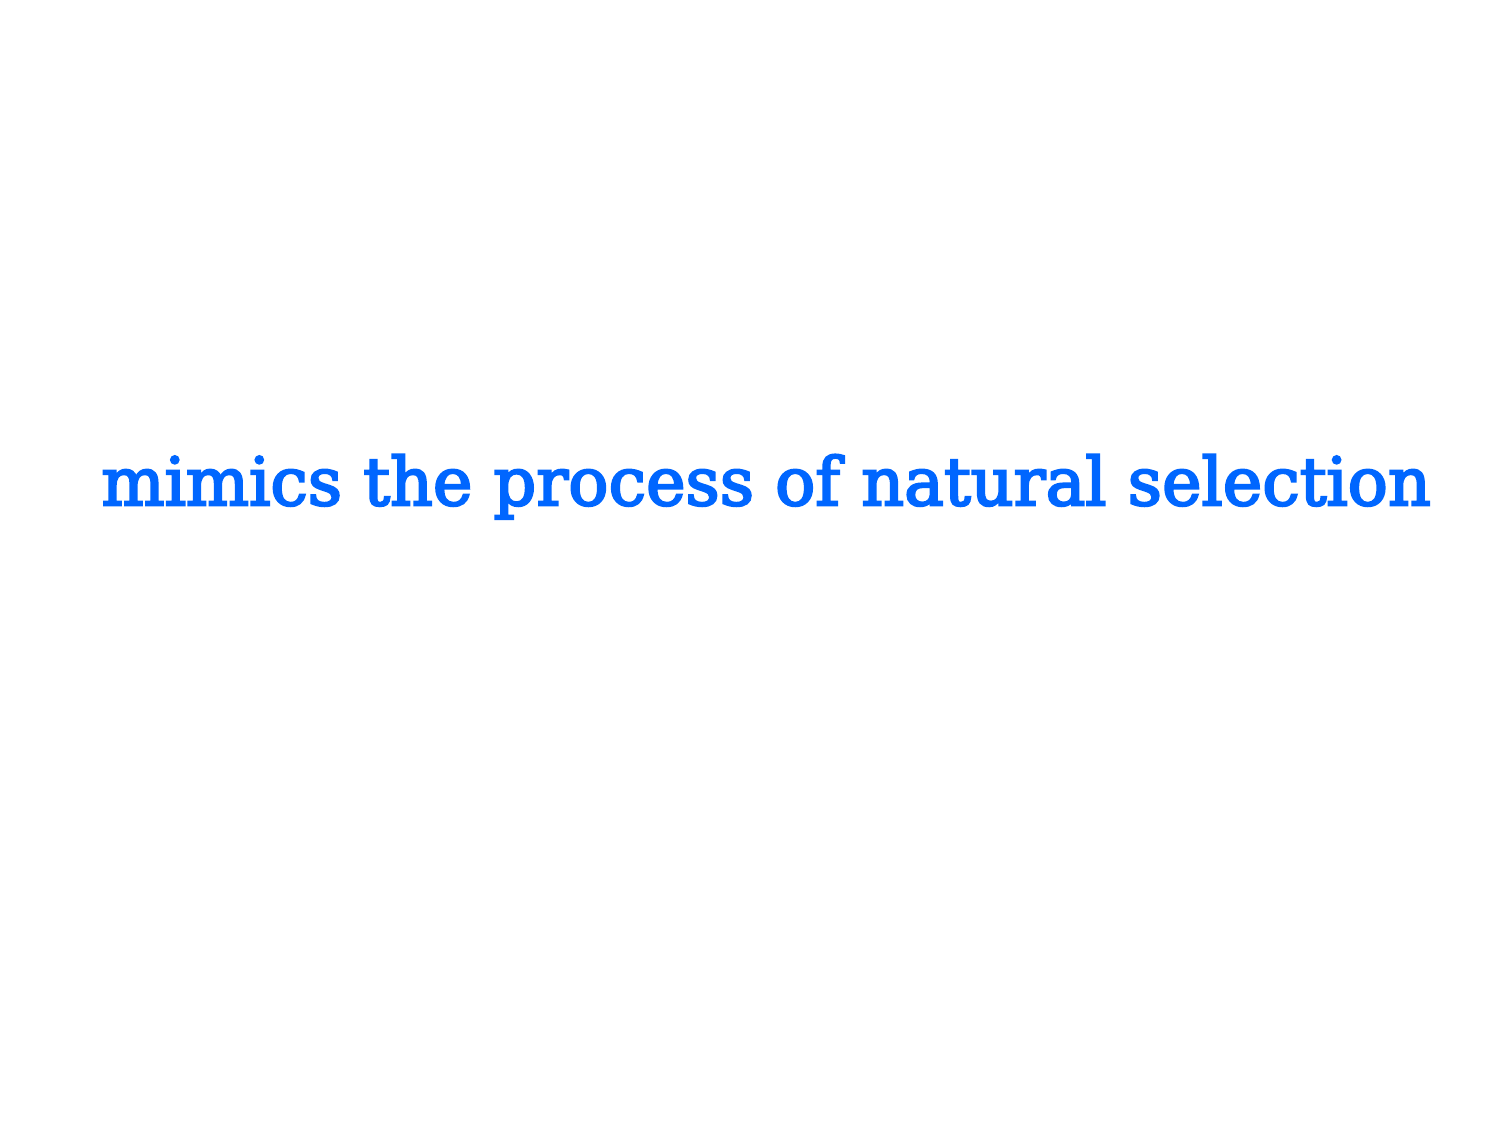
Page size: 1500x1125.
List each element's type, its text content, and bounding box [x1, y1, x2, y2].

text_box mimics the process of natural selection [86, 431, 1447, 526]
